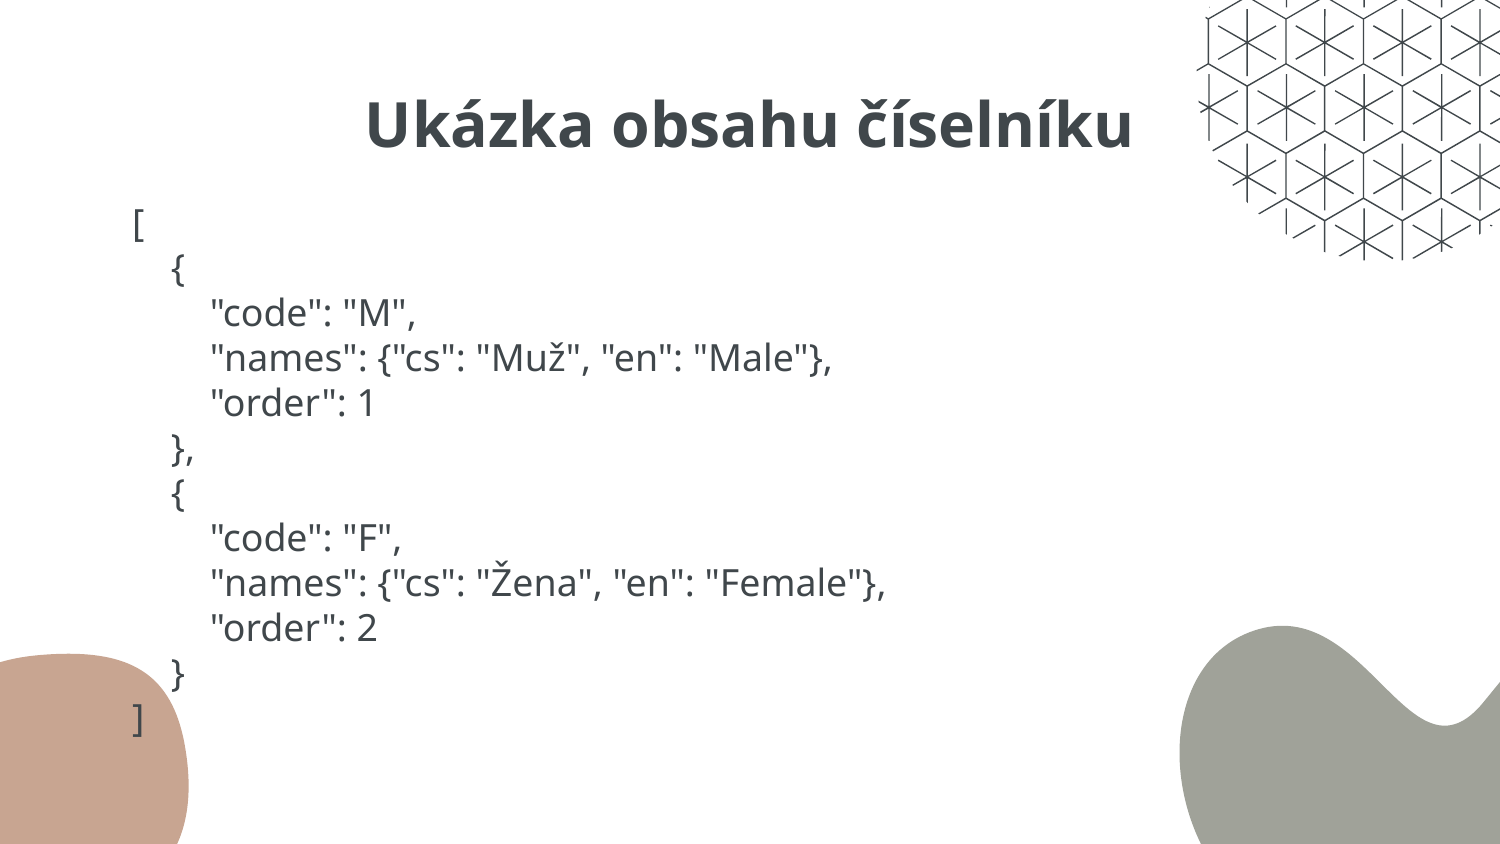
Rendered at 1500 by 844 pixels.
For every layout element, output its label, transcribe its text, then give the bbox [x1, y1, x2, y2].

subtitle [ { "code": "M", "names": {"cs": "Muž", "en": "Male"}, "order": 1 }, { "code": "F", "names": {"cs": "Žena", "en": "Female"}, "order": 2 } ] [116, 184, 1383, 749]
title Ukázka obsahu číselníku [116, 85, 1383, 175]
